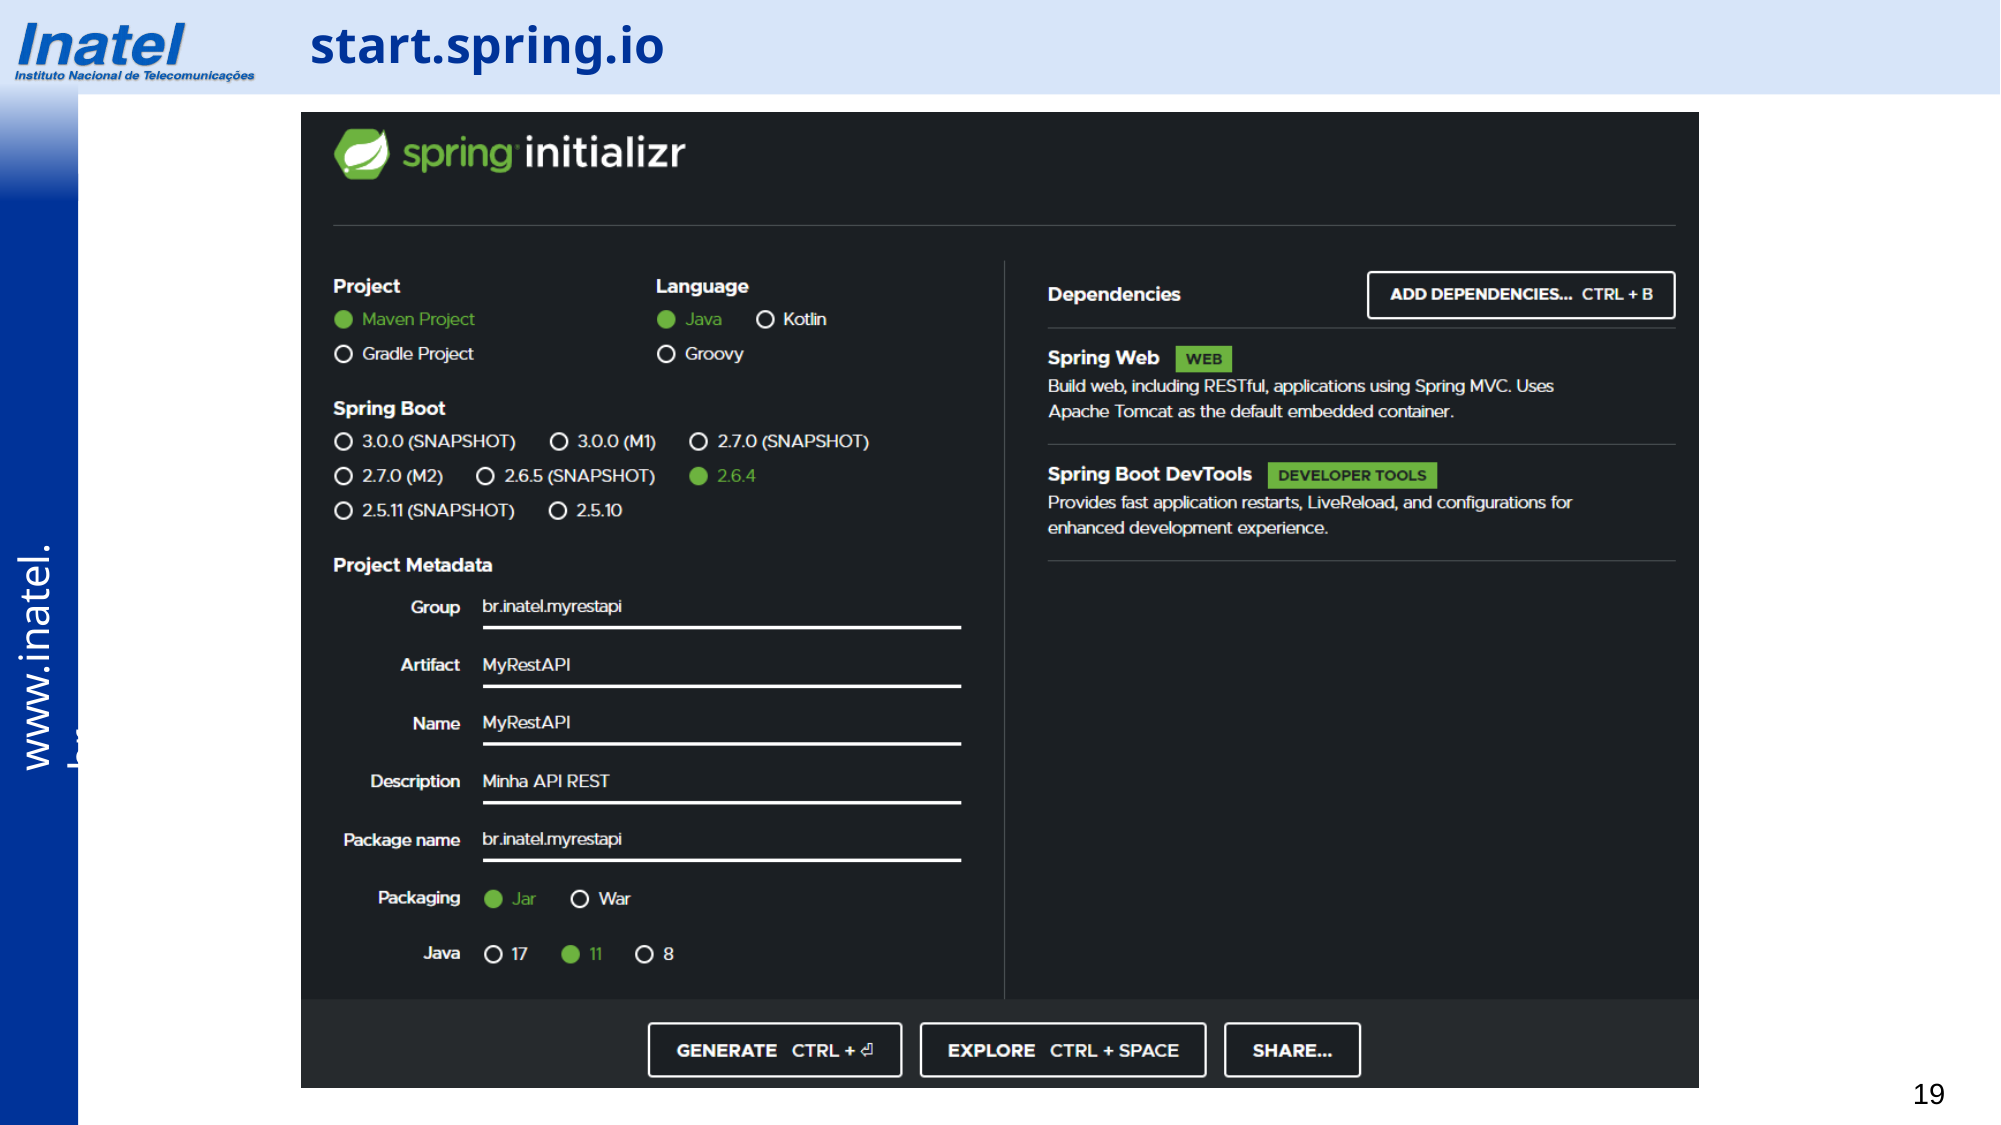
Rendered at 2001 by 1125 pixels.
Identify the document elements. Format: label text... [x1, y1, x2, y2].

picture [301, 112, 1699, 1088]
text_box start.spring.io [295, 0, 2000, 96]
picture [12, 20, 258, 85]
